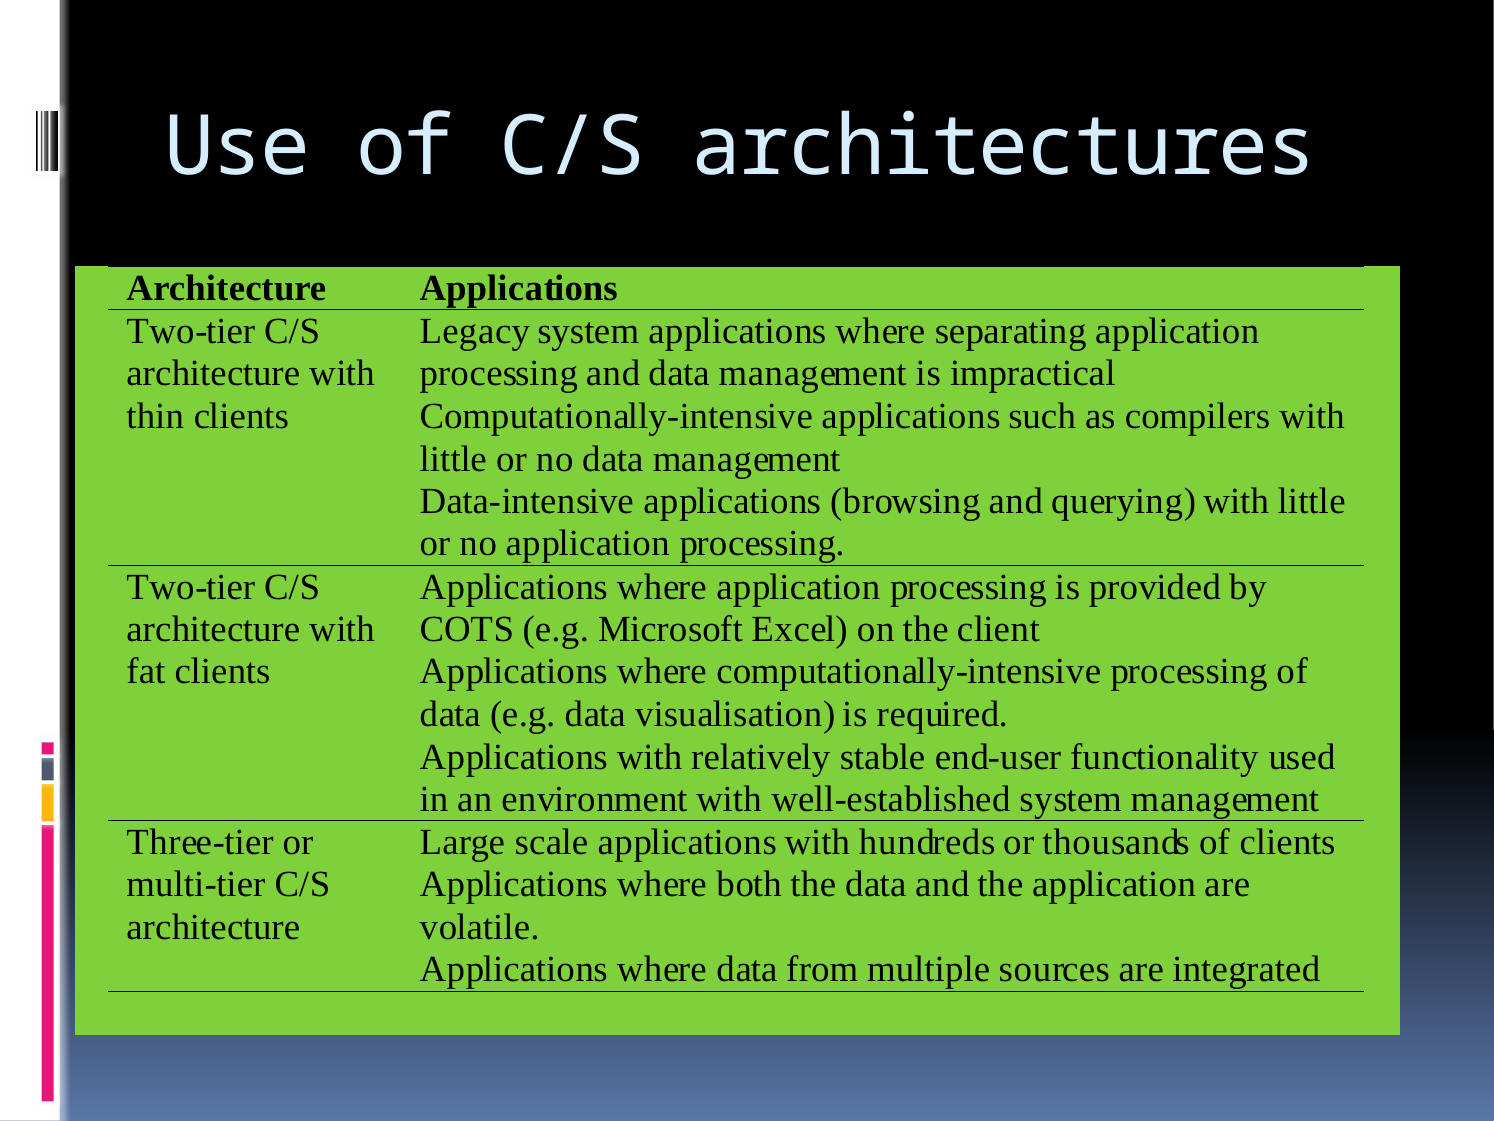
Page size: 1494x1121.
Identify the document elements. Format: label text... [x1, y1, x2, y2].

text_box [74, 265, 1401, 1036]
title Use of C/S architectures [149, 83, 1419, 234]
